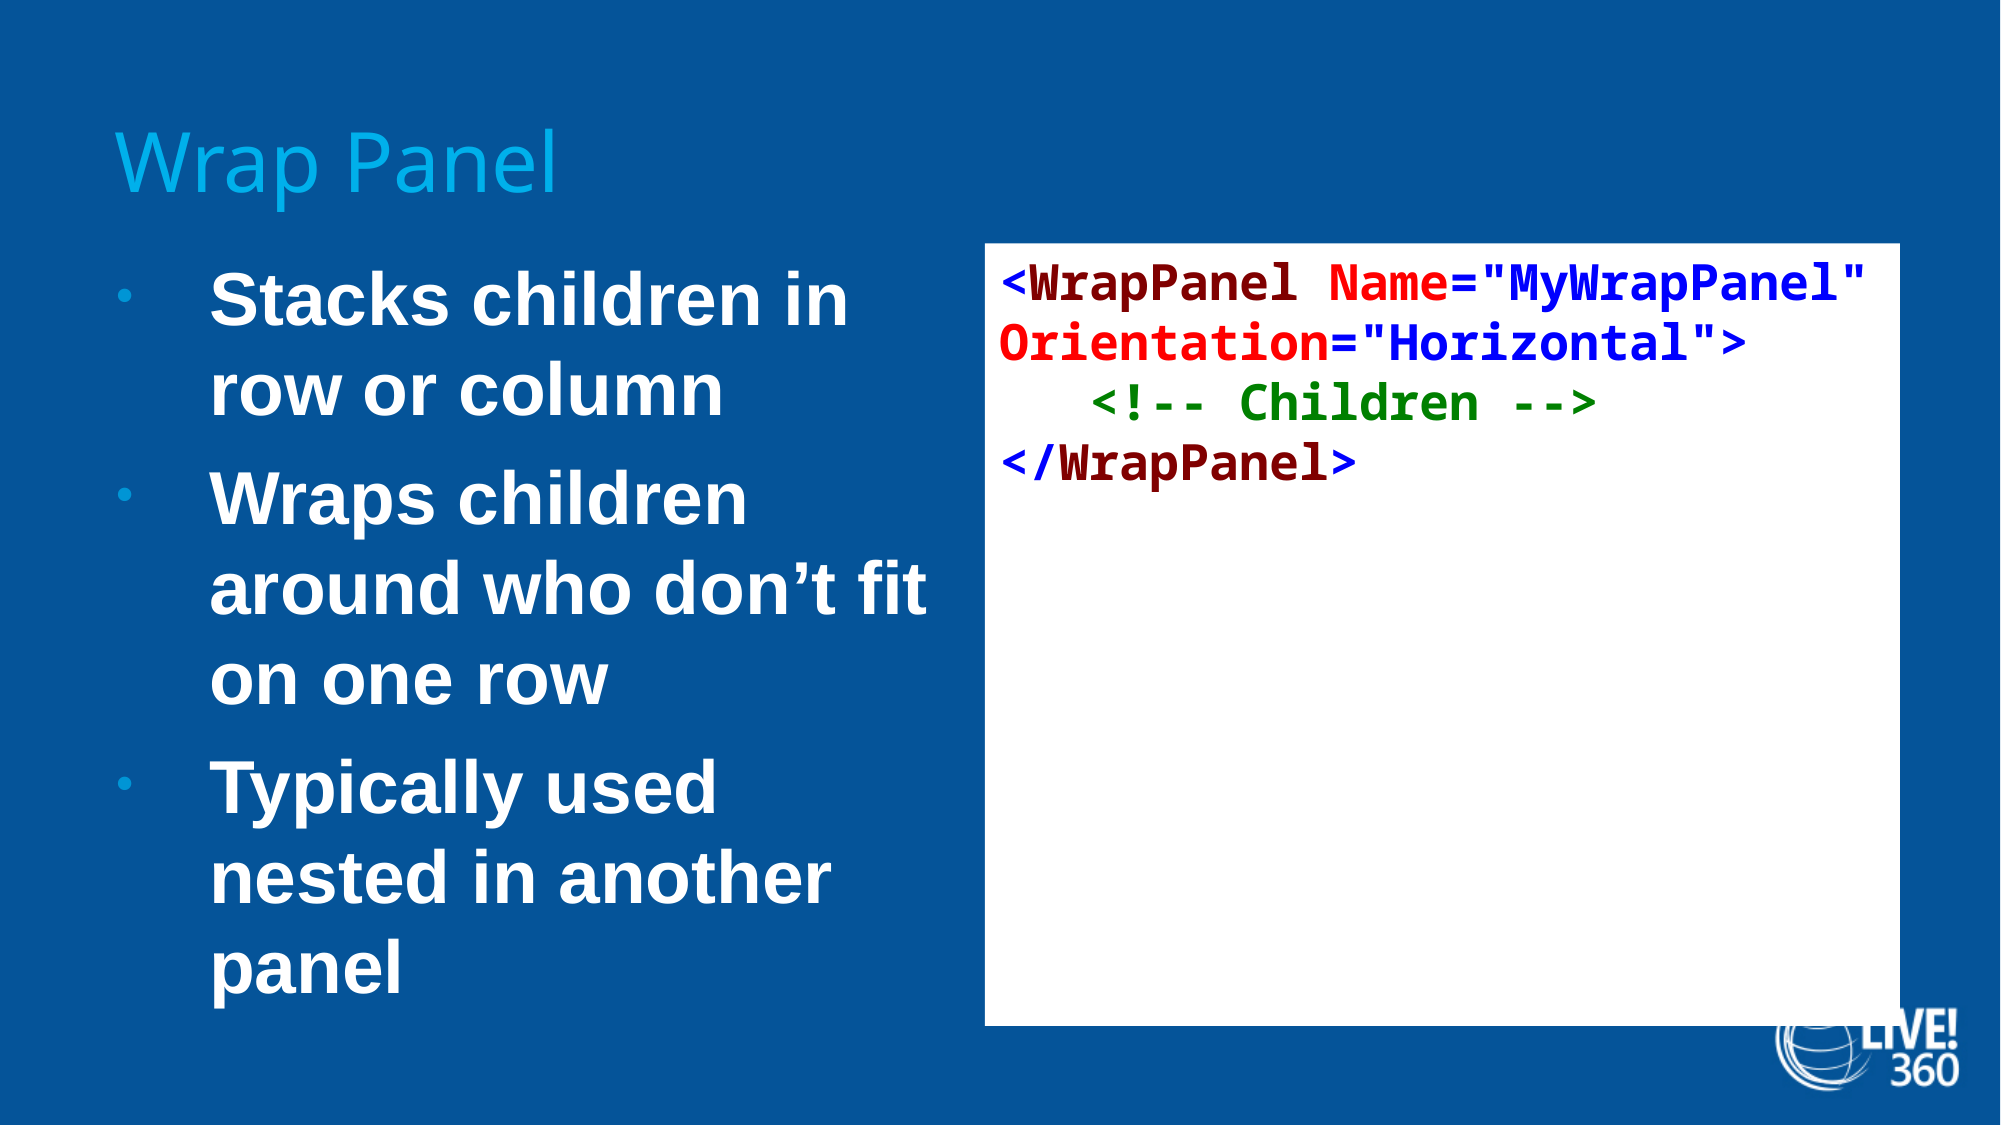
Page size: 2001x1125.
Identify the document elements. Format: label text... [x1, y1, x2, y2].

list <WrapPanel Name="MyWrapPanel" Orientation="Horizontal"> <!-- Children --> </WrapPanel> [984, 243, 1900, 1026]
picture [0, 0, 2001, 1125]
title Wrap Panel [99, 21, 1900, 217]
list Stacks children in row or column Wraps children around who don’t fit on one row Typically used nested in another panel [99, 243, 984, 1026]
